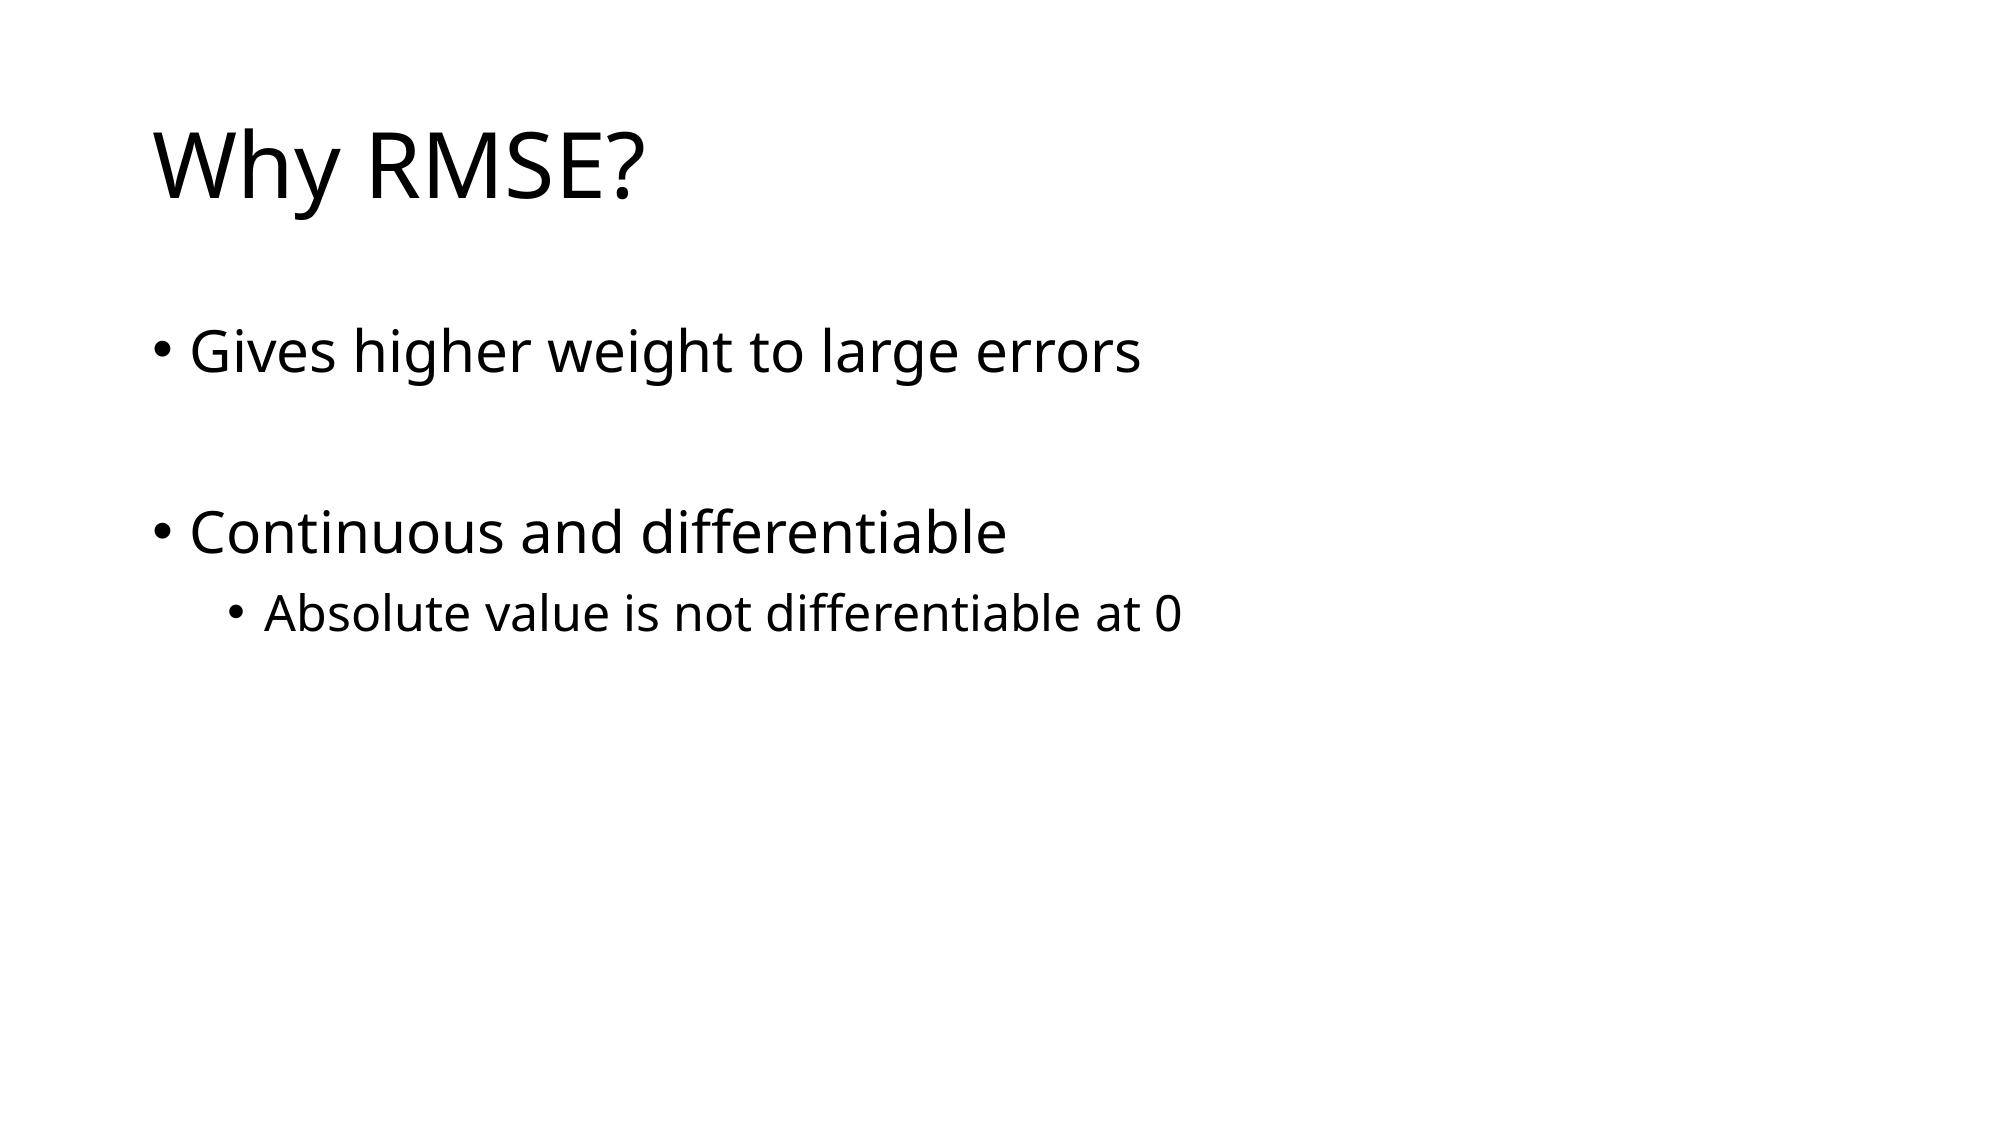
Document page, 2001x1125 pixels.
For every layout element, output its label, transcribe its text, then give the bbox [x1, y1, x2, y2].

title Why RMSE? [137, 59, 1863, 278]
